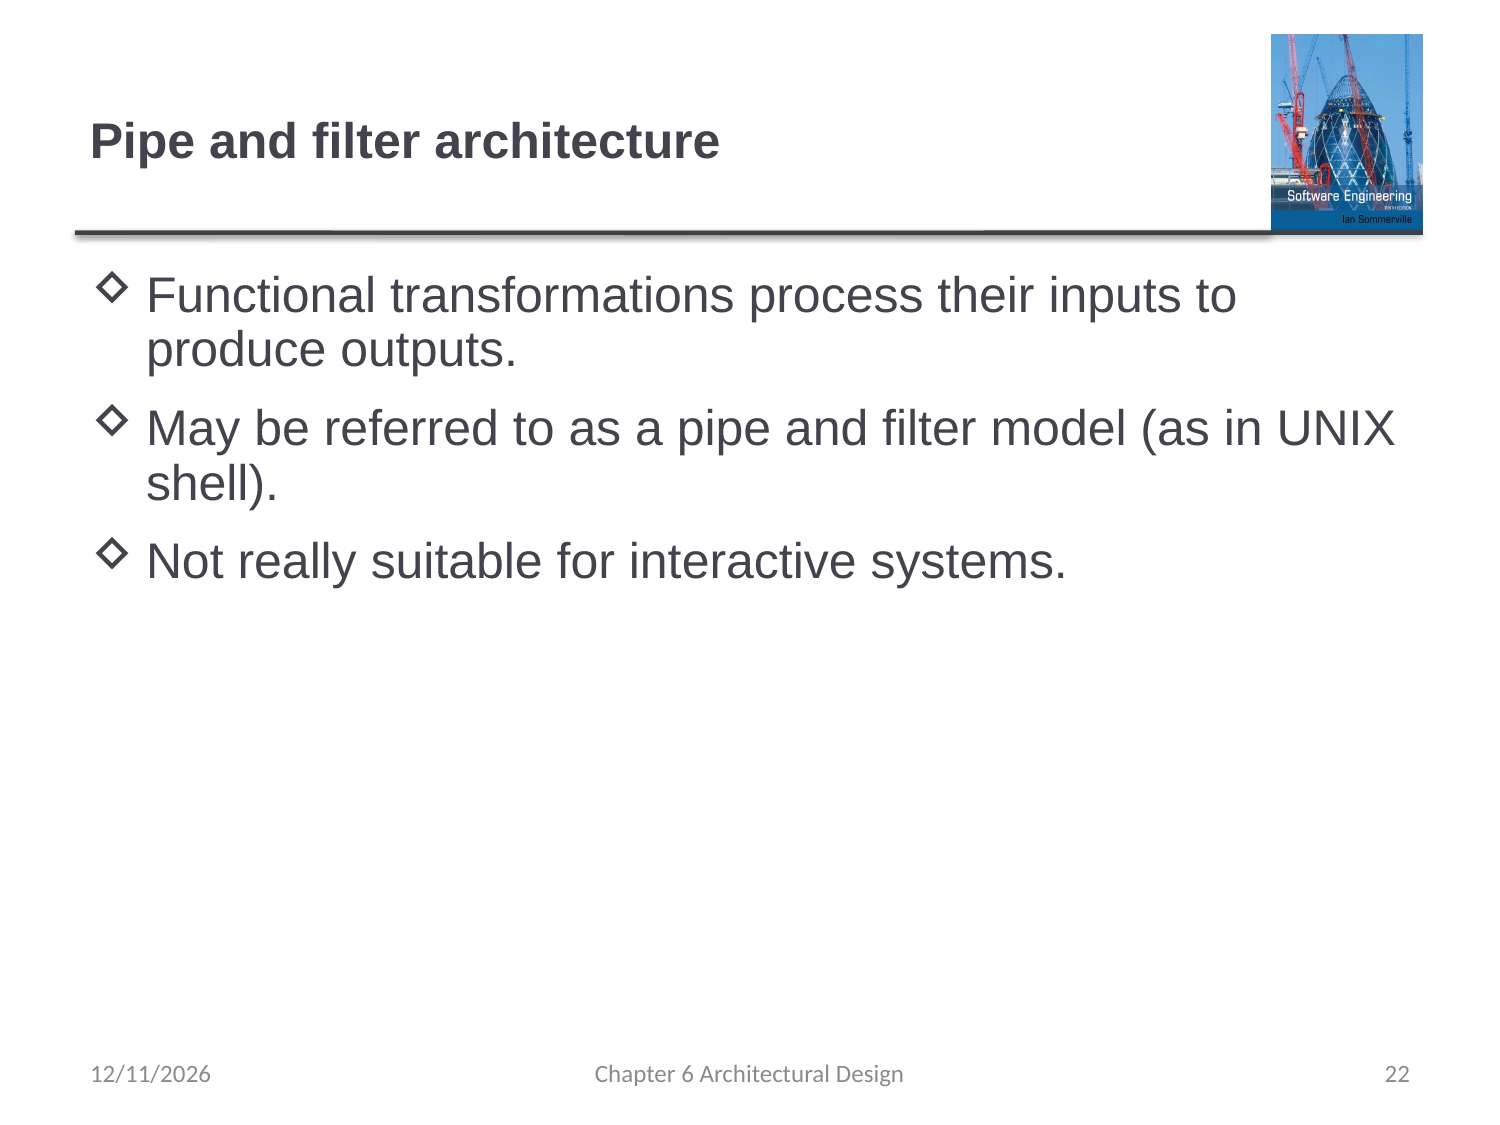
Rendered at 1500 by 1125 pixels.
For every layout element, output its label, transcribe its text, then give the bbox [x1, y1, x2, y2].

title Pipe and filter architecture [74, 44, 1272, 233]
slide_number 22 [1074, 1042, 1425, 1103]
list Functional transformations process their inputs to produce outputs. May be referred to as a pipe and filter model (as in UNIX shell). Not really suitable for interactive systems. [75, 262, 1425, 1005]
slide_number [75, 1042, 425, 1103]
footer Chapter 6 Architectural Design [512, 1042, 988, 1103]
picture [1271, 34, 1423, 230]
